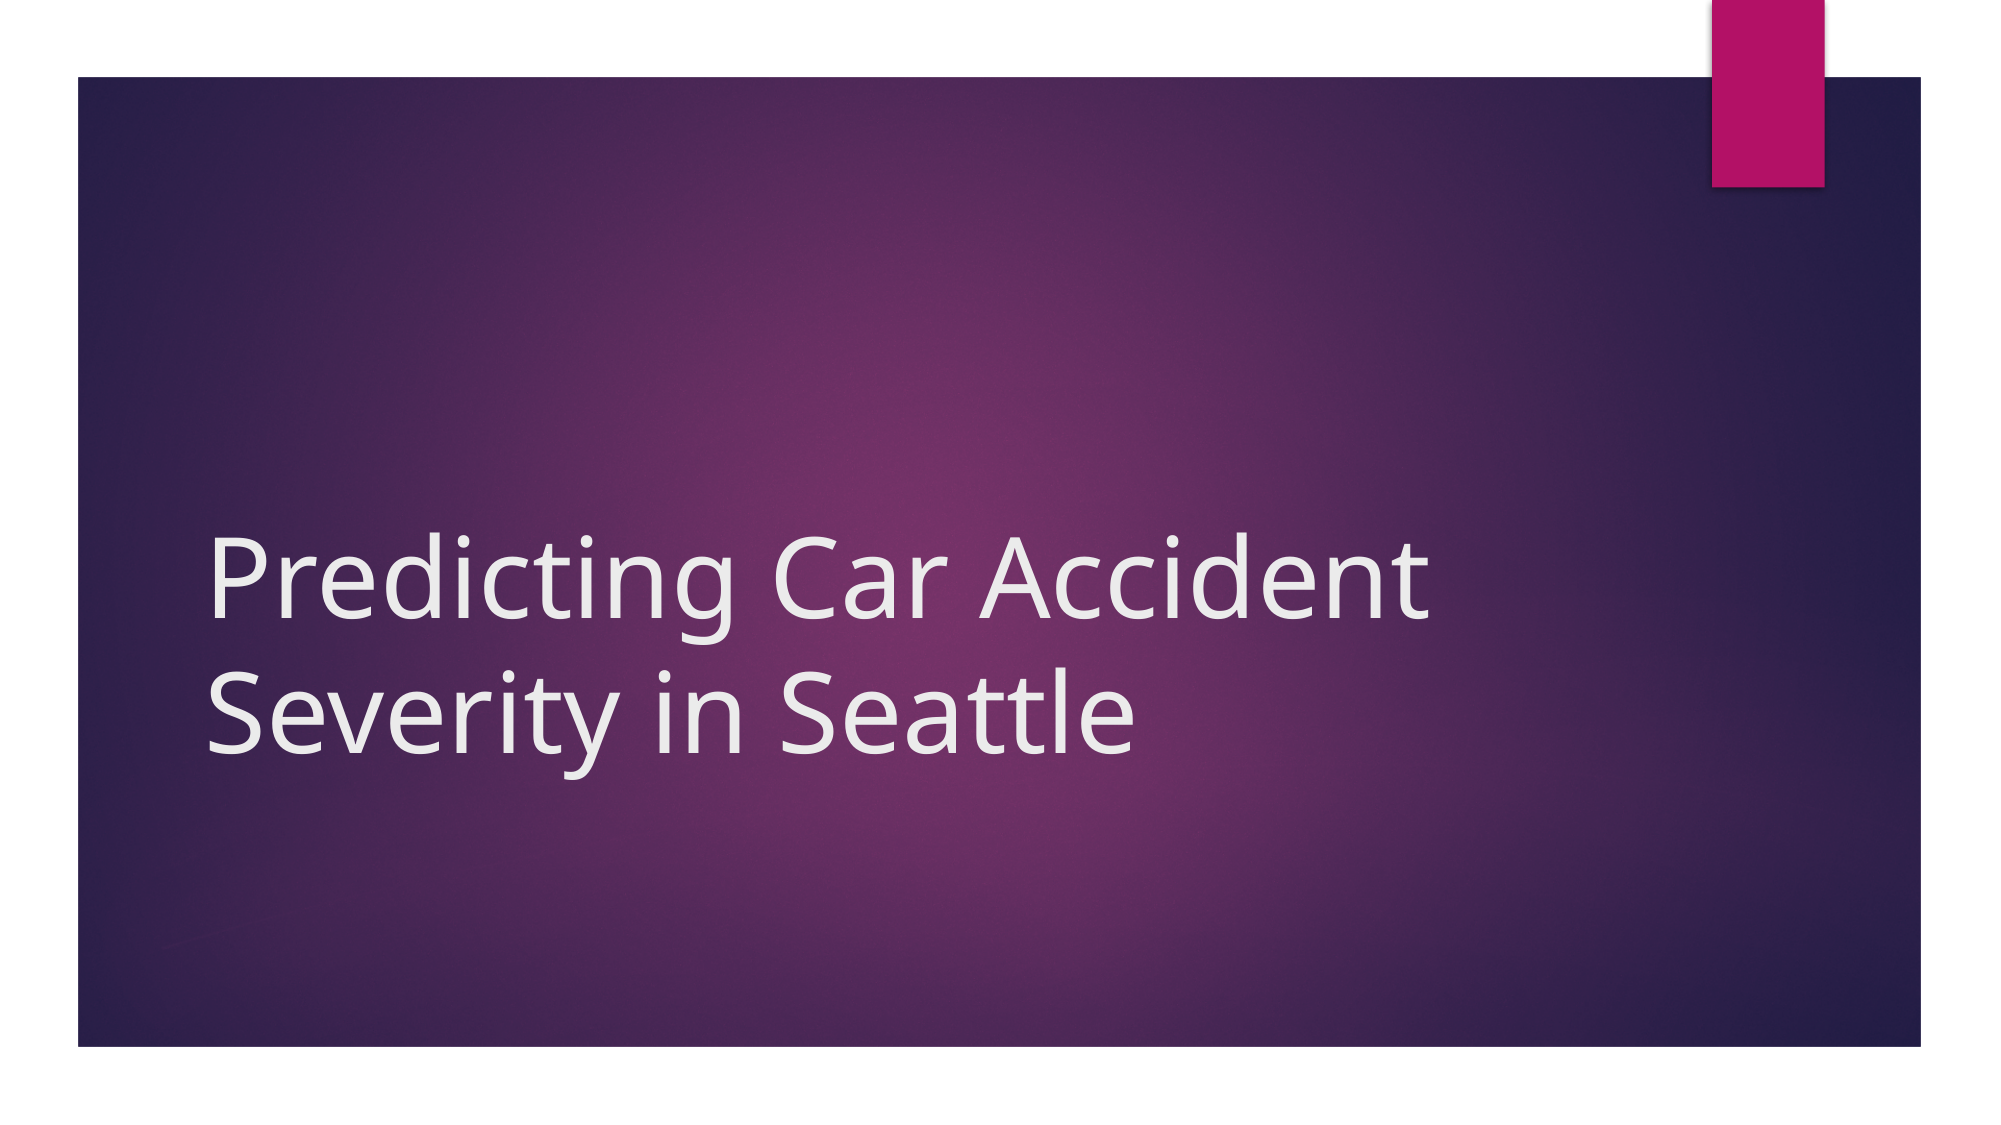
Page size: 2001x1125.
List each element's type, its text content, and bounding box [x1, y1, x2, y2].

title Predicting Car Accident Severity in Seattle [189, 344, 1638, 784]
